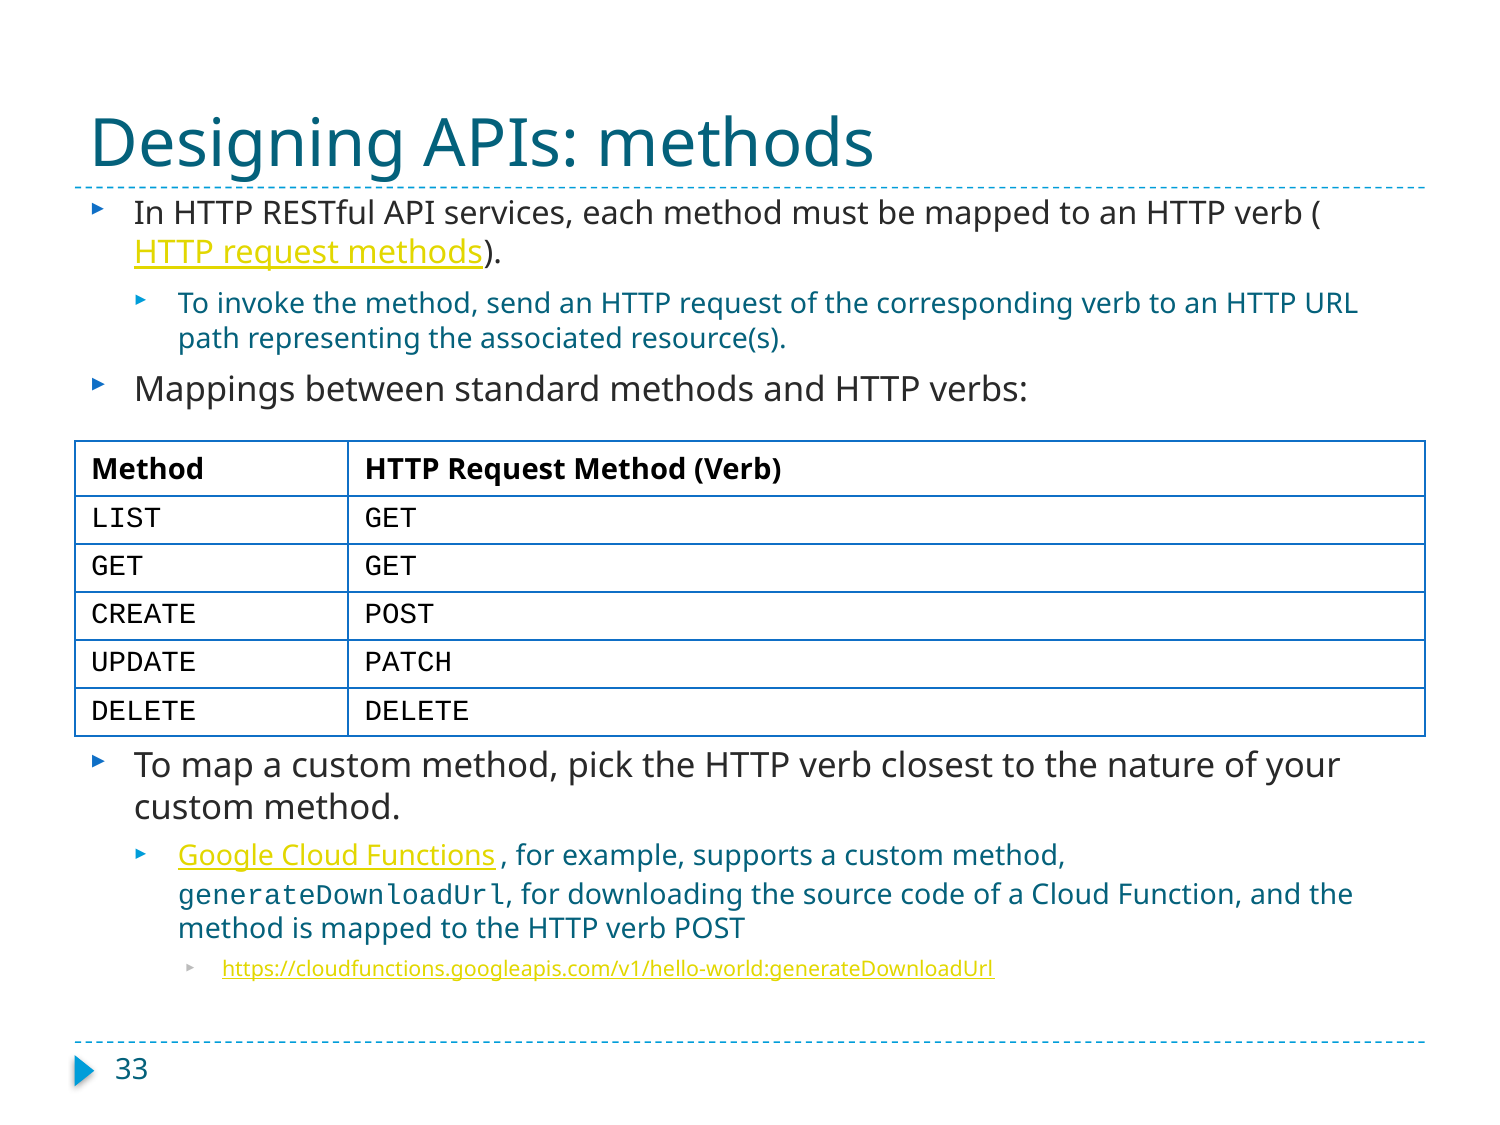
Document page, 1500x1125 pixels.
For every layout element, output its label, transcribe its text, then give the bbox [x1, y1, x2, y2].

table_cell GET [76, 545, 347, 591]
title Designing APIs: methods [75, 24, 1425, 184]
table_header HTTP Request Method (Verb) [349, 442, 1424, 495]
table_header Method [76, 442, 347, 495]
table_cell DELETE [76, 689, 347, 735]
list In HTTP RESTful API services, each method must be mapped to an HTTP verb (HTTP request methods). To invoke the method, send an HTTP request of the corresponding verb to an HTTP URL path representing the associated resource(s). Mappings between standard methods and HTTP verbs: To map a custom method, pick the HTTP verb closest to the nature of your custom method. Google Cloud Functions, for example, supports a custom method, generateDownloadUrl, for downloading the source code of a Cloud Function, and the method is mapped to the HTTP verb POST https://cloudfunctions.googleapis.com/v1/hello-world:generateDownloadUrl [75, 737, 1425, 995]
slide_number 33 [100, 1042, 426, 1103]
table_cell CREATE [76, 593, 347, 639]
table_cell GET [349, 545, 1424, 591]
table_cell DELETE [349, 689, 1424, 735]
table_cell POST [349, 593, 1424, 639]
table_cell LIST [76, 497, 347, 543]
table_cell PATCH [349, 641, 1424, 687]
table_cell UPDATE [76, 641, 347, 687]
list In HTTP RESTful API services, each method must be mapped to an HTTP verb (HTTP request methods). To invoke the method, send an HTTP request of the corresponding verb to an HTTP URL path representing the associated resource(s). Mappings between standard methods and HTTP verbs: To map a custom method, pick the HTTP verb closest to the nature of your custom method. Google Cloud Functions, for example, supports a custom method, generateDownloadUrl, for downloading the source code of a Cloud Function, and the method is mapped to the HTTP verb POST https://cloudfunctions.googleapis.com/v1/hello-world:generateDownloadUrl [75, 184, 1425, 440]
table_cell GET [349, 497, 1424, 543]
